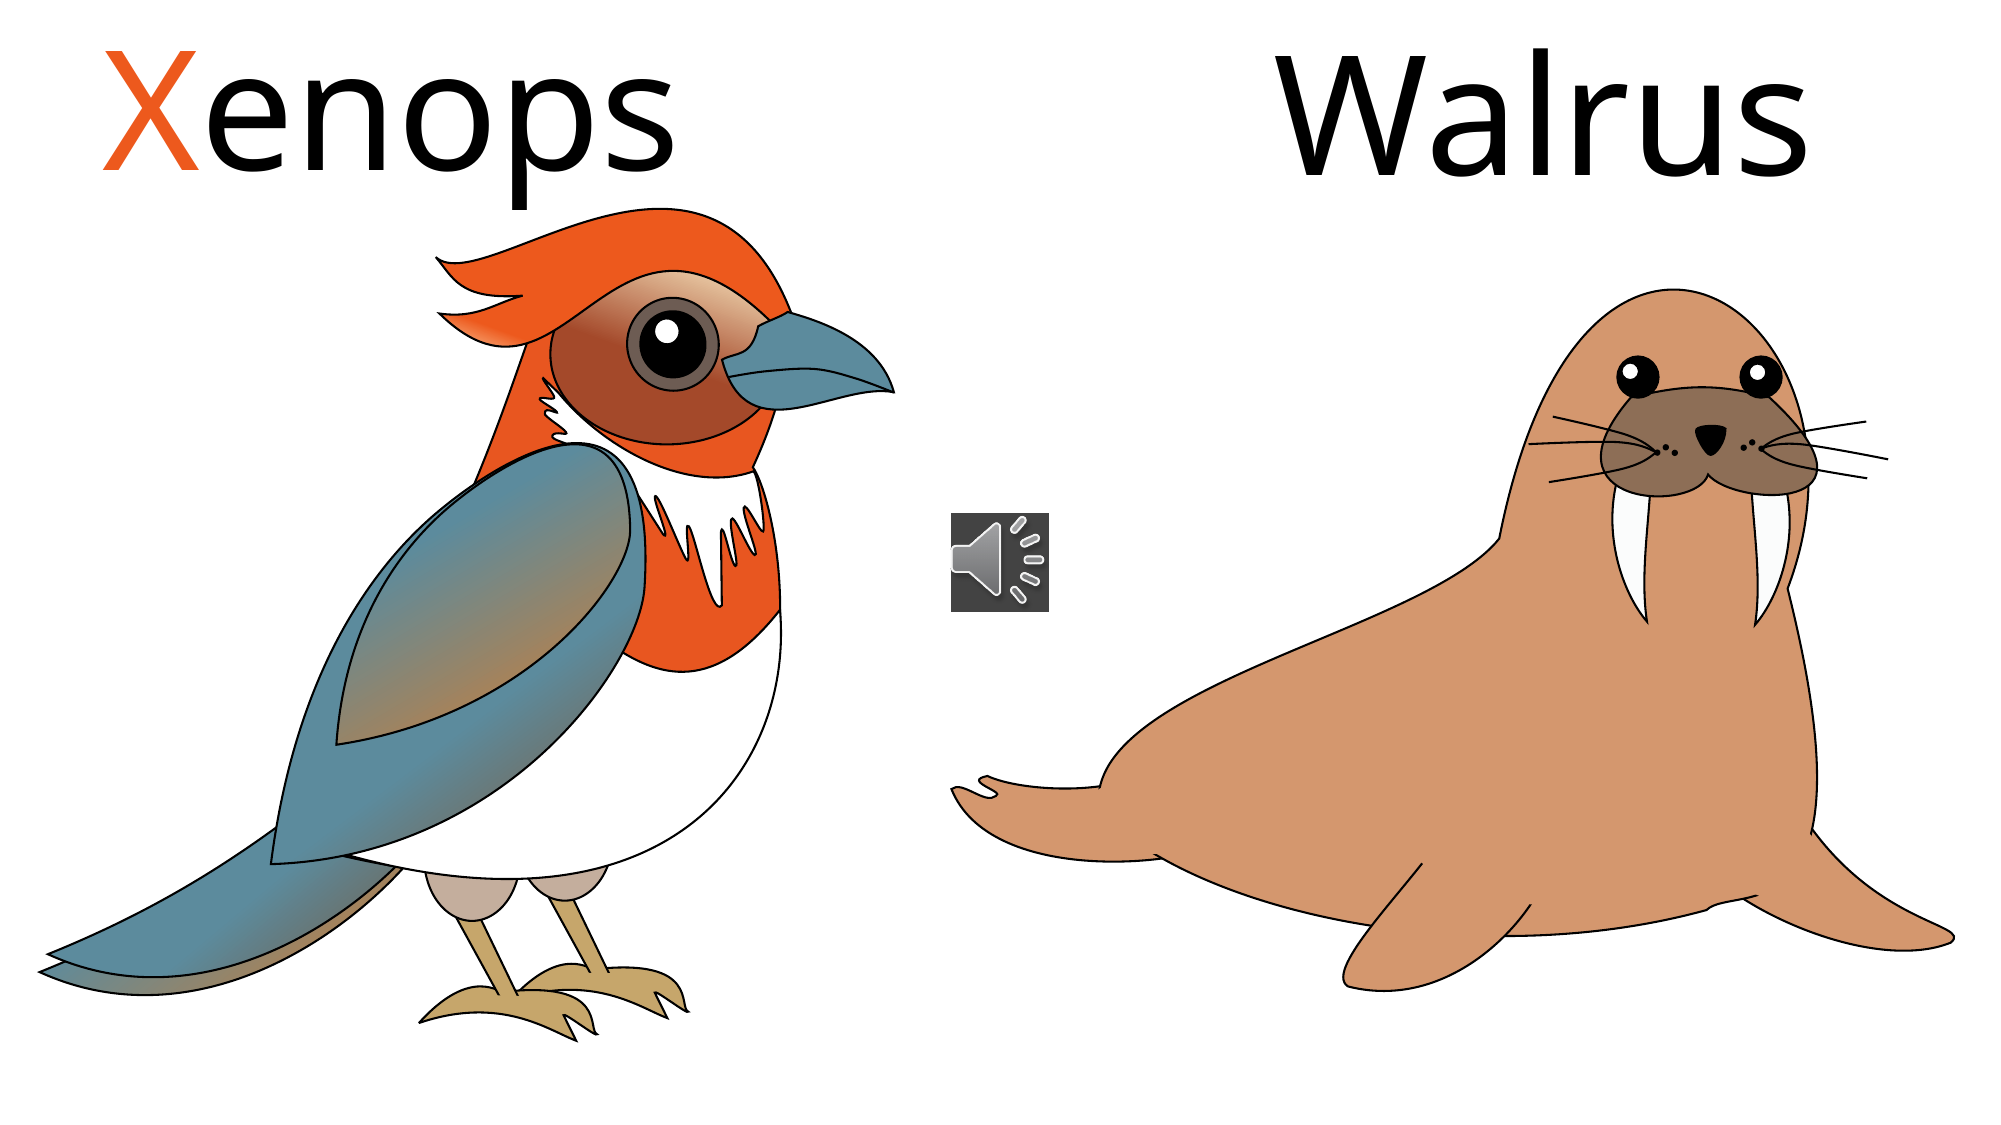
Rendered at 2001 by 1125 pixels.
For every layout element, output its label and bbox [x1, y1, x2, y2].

text_box [951, 1, 2000, 991]
text_box [39, 0, 894, 1041]
picture [949, 512, 1050, 613]
